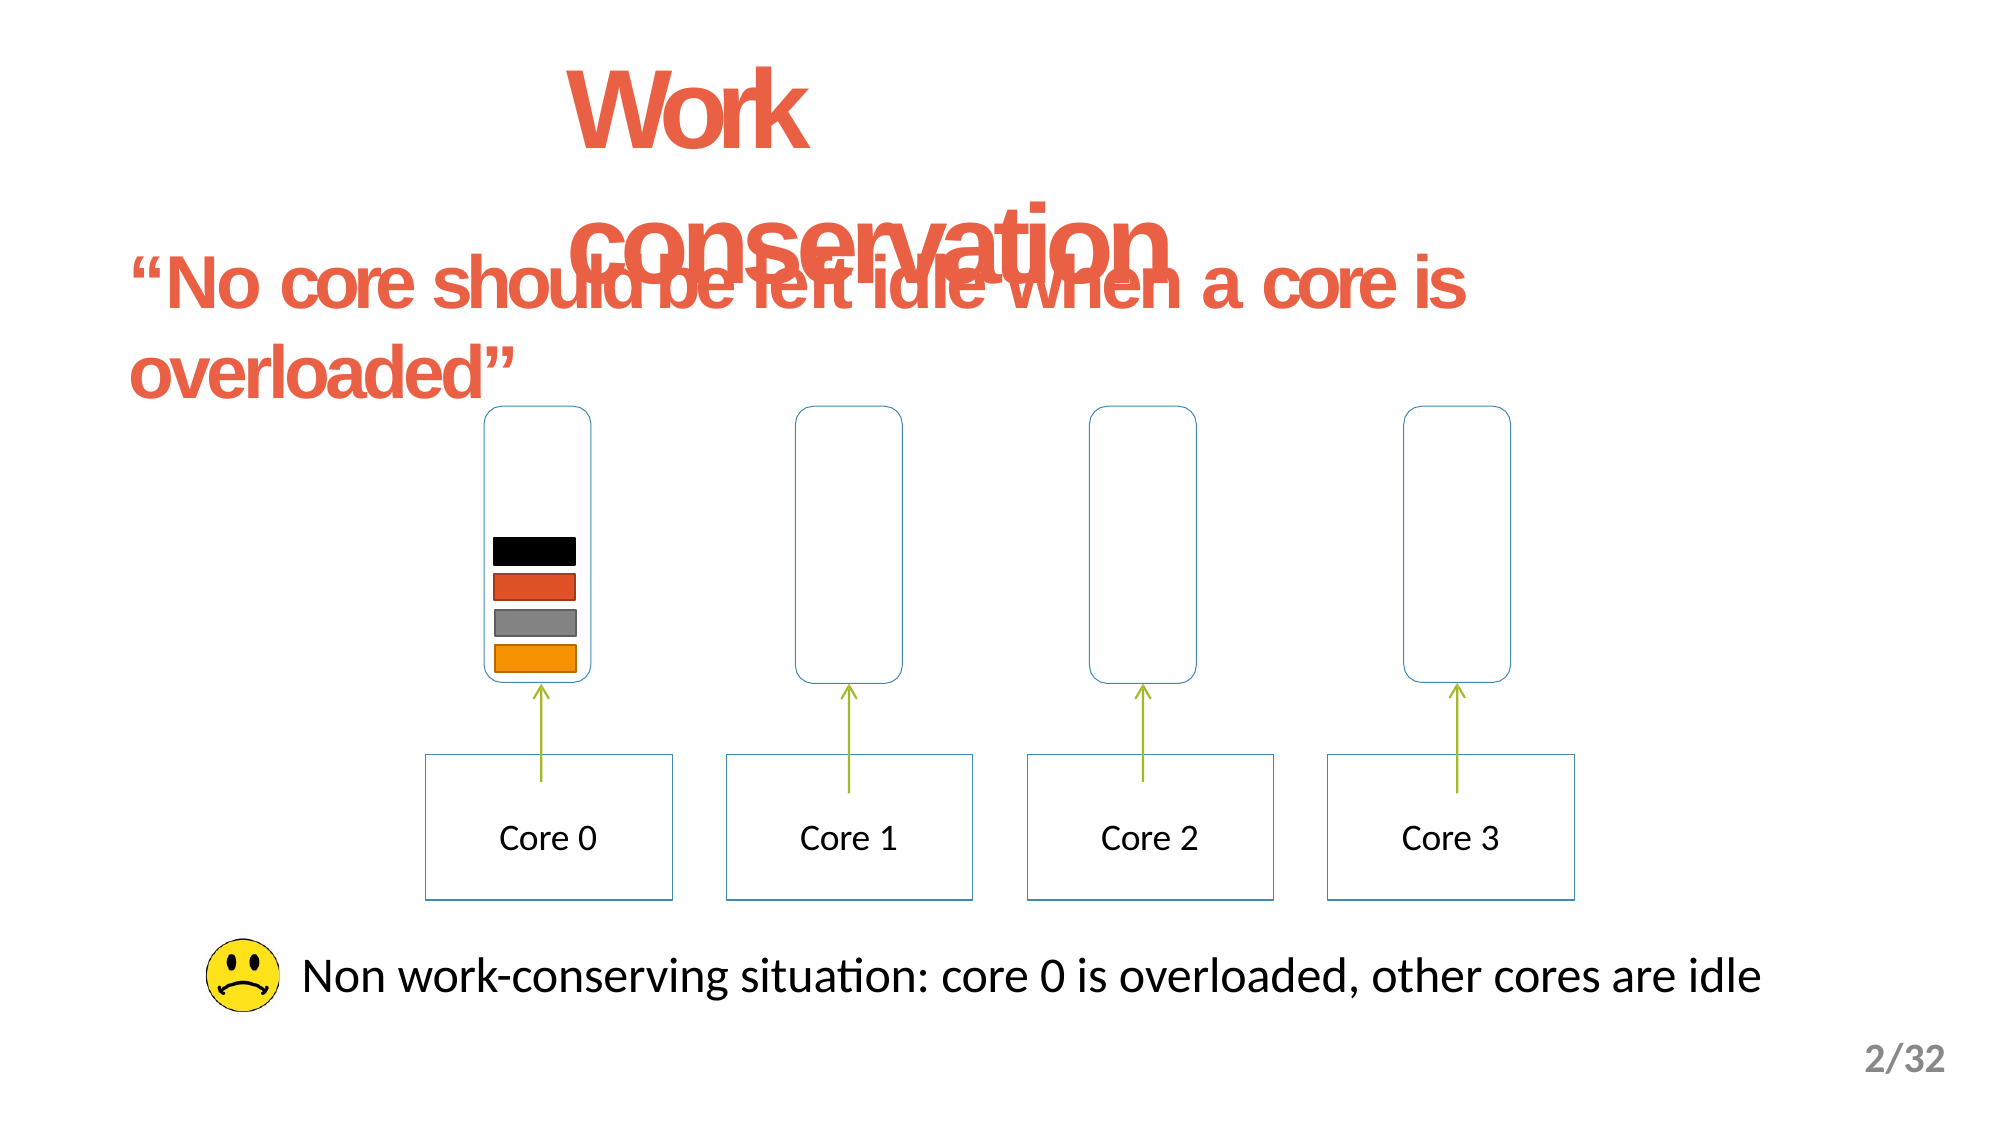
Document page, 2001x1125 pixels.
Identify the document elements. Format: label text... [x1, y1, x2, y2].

text_box Non work-conserving situation: core 0 is overloaded, other cores are idle 2/32 [299, 905, 1947, 1081]
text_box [794, 405, 904, 794]
text_box Core 2 [1098, 811, 1202, 859]
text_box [1088, 405, 1198, 783]
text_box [424, 405, 673, 901]
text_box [1403, 405, 1512, 794]
text_box [726, 754, 973, 901]
text_box Core 3 [1399, 811, 1503, 859]
text_box [205, 938, 280, 1012]
text_box Core 1 [798, 811, 902, 859]
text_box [492, 536, 577, 783]
text_box “No core should be left idle when a core is overloaded” [126, 231, 1874, 414]
text_box [1027, 754, 1274, 901]
title Work conservation [564, 34, 1436, 231]
text_box [1327, 754, 1575, 901]
